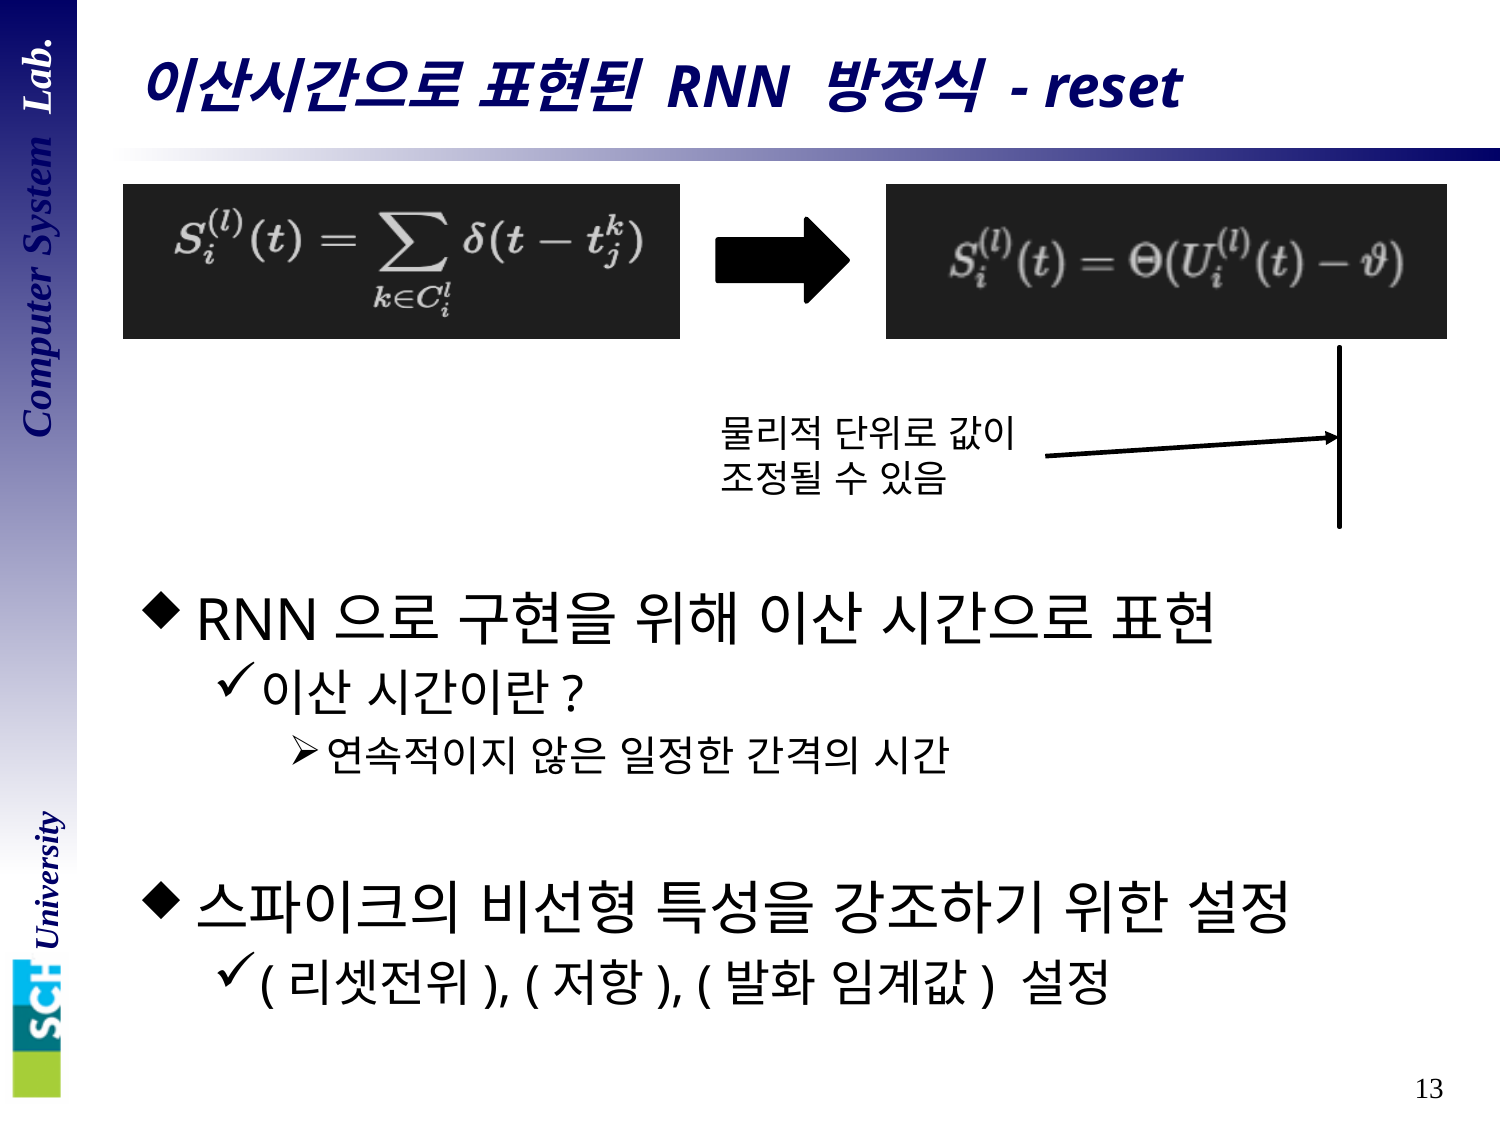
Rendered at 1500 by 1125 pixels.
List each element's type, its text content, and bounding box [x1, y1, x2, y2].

text_box [717, 218, 848, 302]
text_box 물리적 단위로 값이 조정될 수 있음 [705, 403, 1033, 508]
picture [5, 952, 69, 1104]
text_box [1045, 437, 1233, 457]
picture [123, 184, 680, 339]
picture [886, 184, 1448, 339]
title 이산시간으로 표현된 RNN 방정식 - reset [123, 25, 1460, 143]
